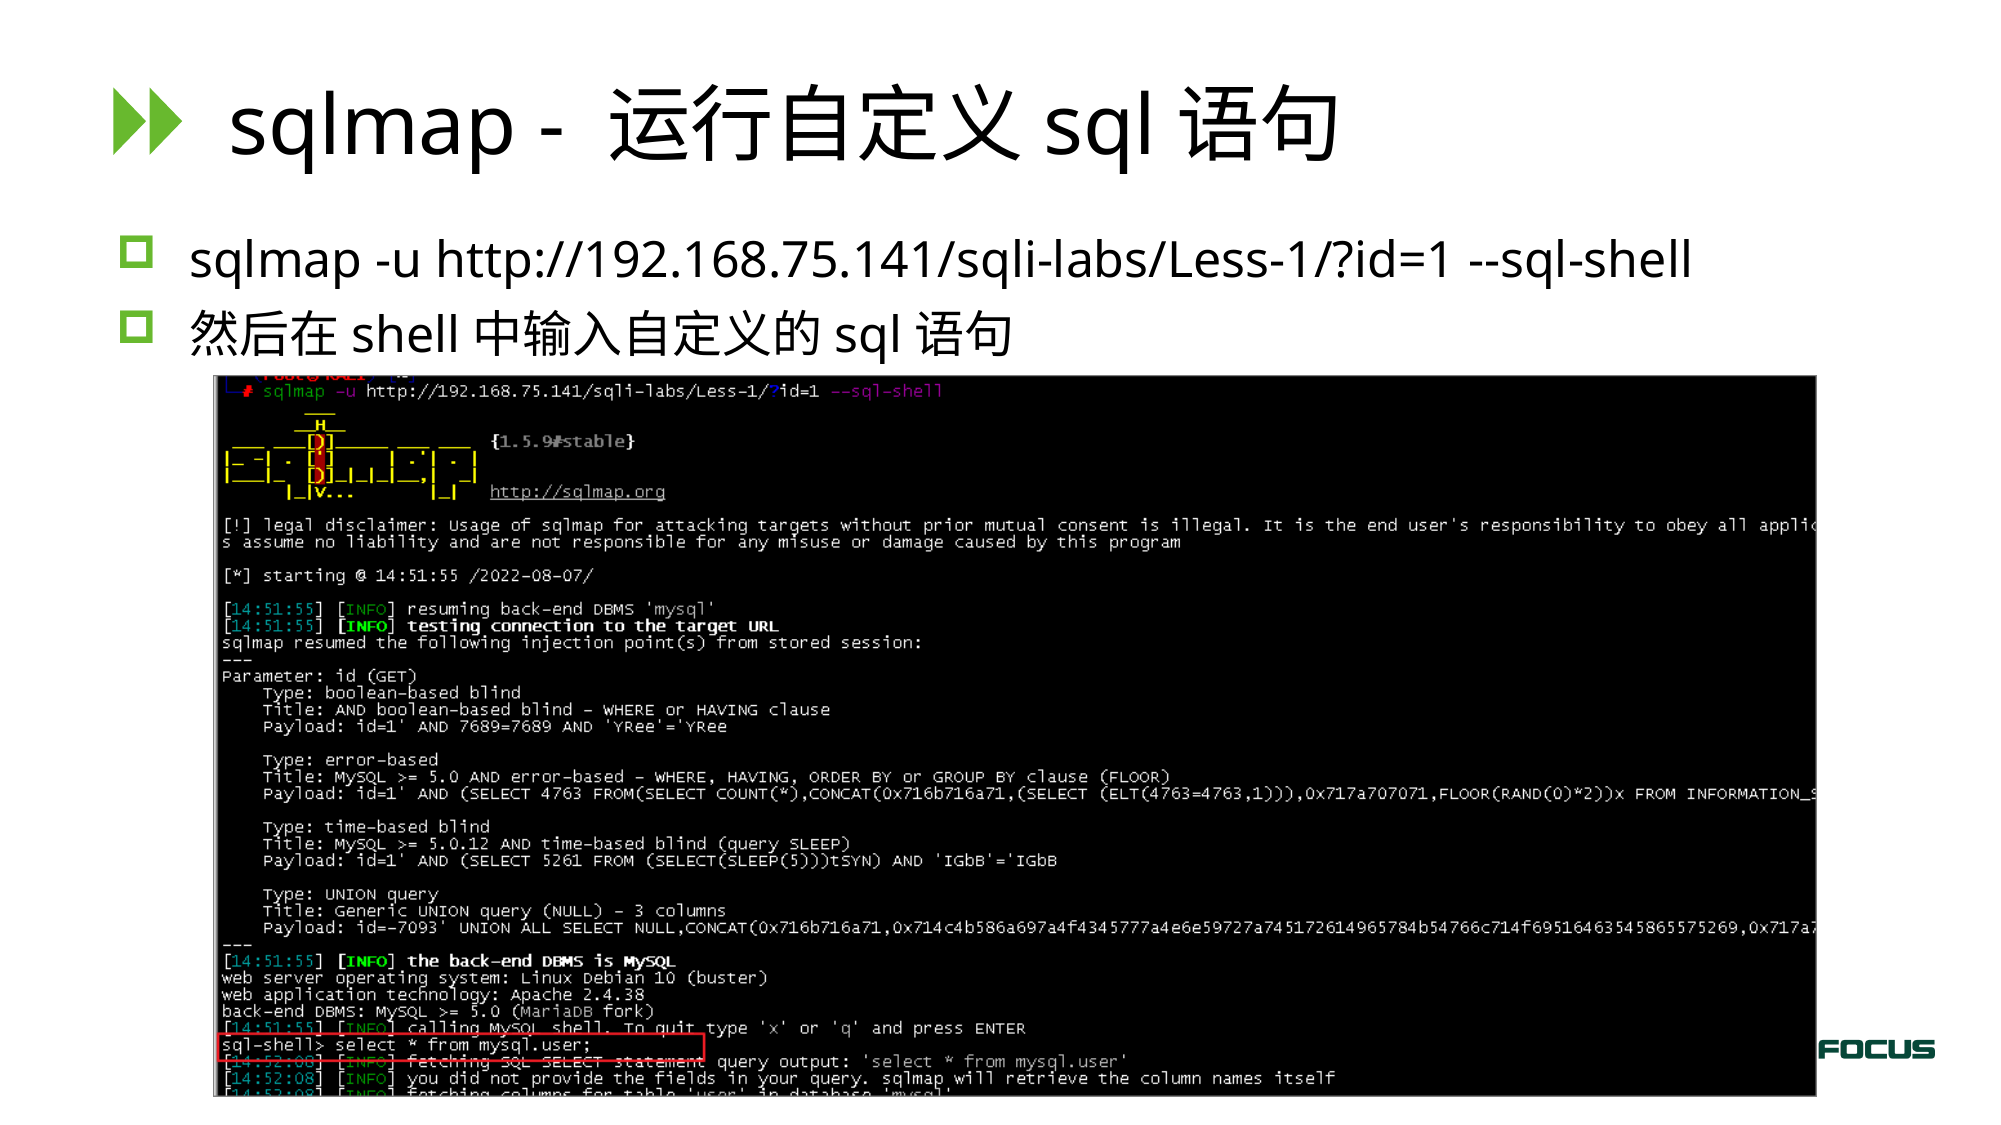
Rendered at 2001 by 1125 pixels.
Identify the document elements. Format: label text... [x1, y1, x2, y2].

list sqlmap -u http://192.168.75.141/sqli-labs/Less-1/?id=1 --sql-shell 然后在shell中输入自定义的sql语句 [101, 226, 1920, 1026]
title sqlmap - 运行自定义sql语句 [213, 59, 1863, 196]
picture [213, 375, 1935, 1097]
